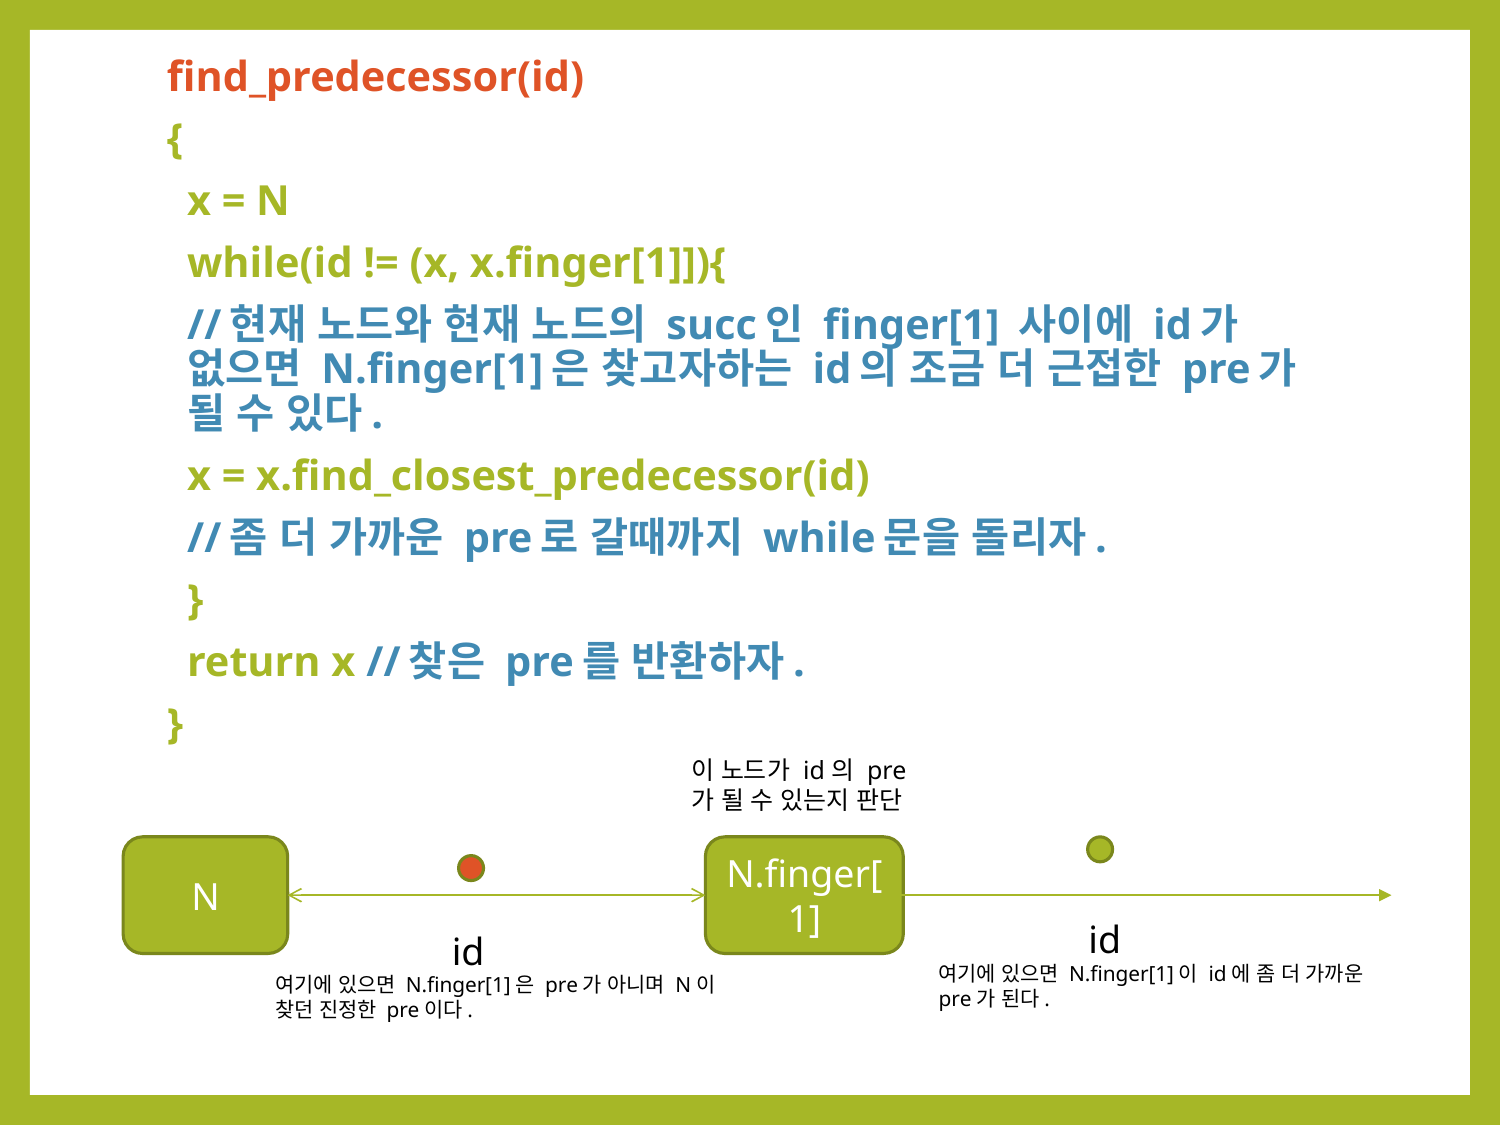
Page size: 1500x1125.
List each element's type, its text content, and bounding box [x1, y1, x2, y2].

text_box 여기에 있으면 N.finger[1]은 pre가 아니며 N이 찾던 진정한 pre이다. [260, 964, 757, 1030]
text_box id [437, 920, 536, 964]
text_box [1086, 835, 1115, 864]
list find_predecessor(id) { x = N while(id != (x, x.finger[1]]){ //현재 노드와 현재 노드의 succ인 finger[1] 사이에 id가 없으면 N.finger[1]은 찾고자하는 id의 조금 더 근접한 pre가 될 수 있다. x = x.find_closest_predecessor(id) //좀 더 가까운 pre로 갈때까지 while문을 돌리자. } return x //찾은 pre를 반환하자. } [146, 47, 1362, 763]
text_box 여기에 있으면 N.finger[1]이 id에 좀 더 가까운 pre가 된다. [924, 953, 1381, 1019]
text_box id [1073, 908, 1172, 953]
text_box [457, 854, 486, 883]
text_box N.finger[1] [703, 835, 905, 956]
text_box 이 노드가 id의 pre가 될 수 있는지 판단 [676, 746, 933, 822]
text_box N [121, 835, 290, 956]
